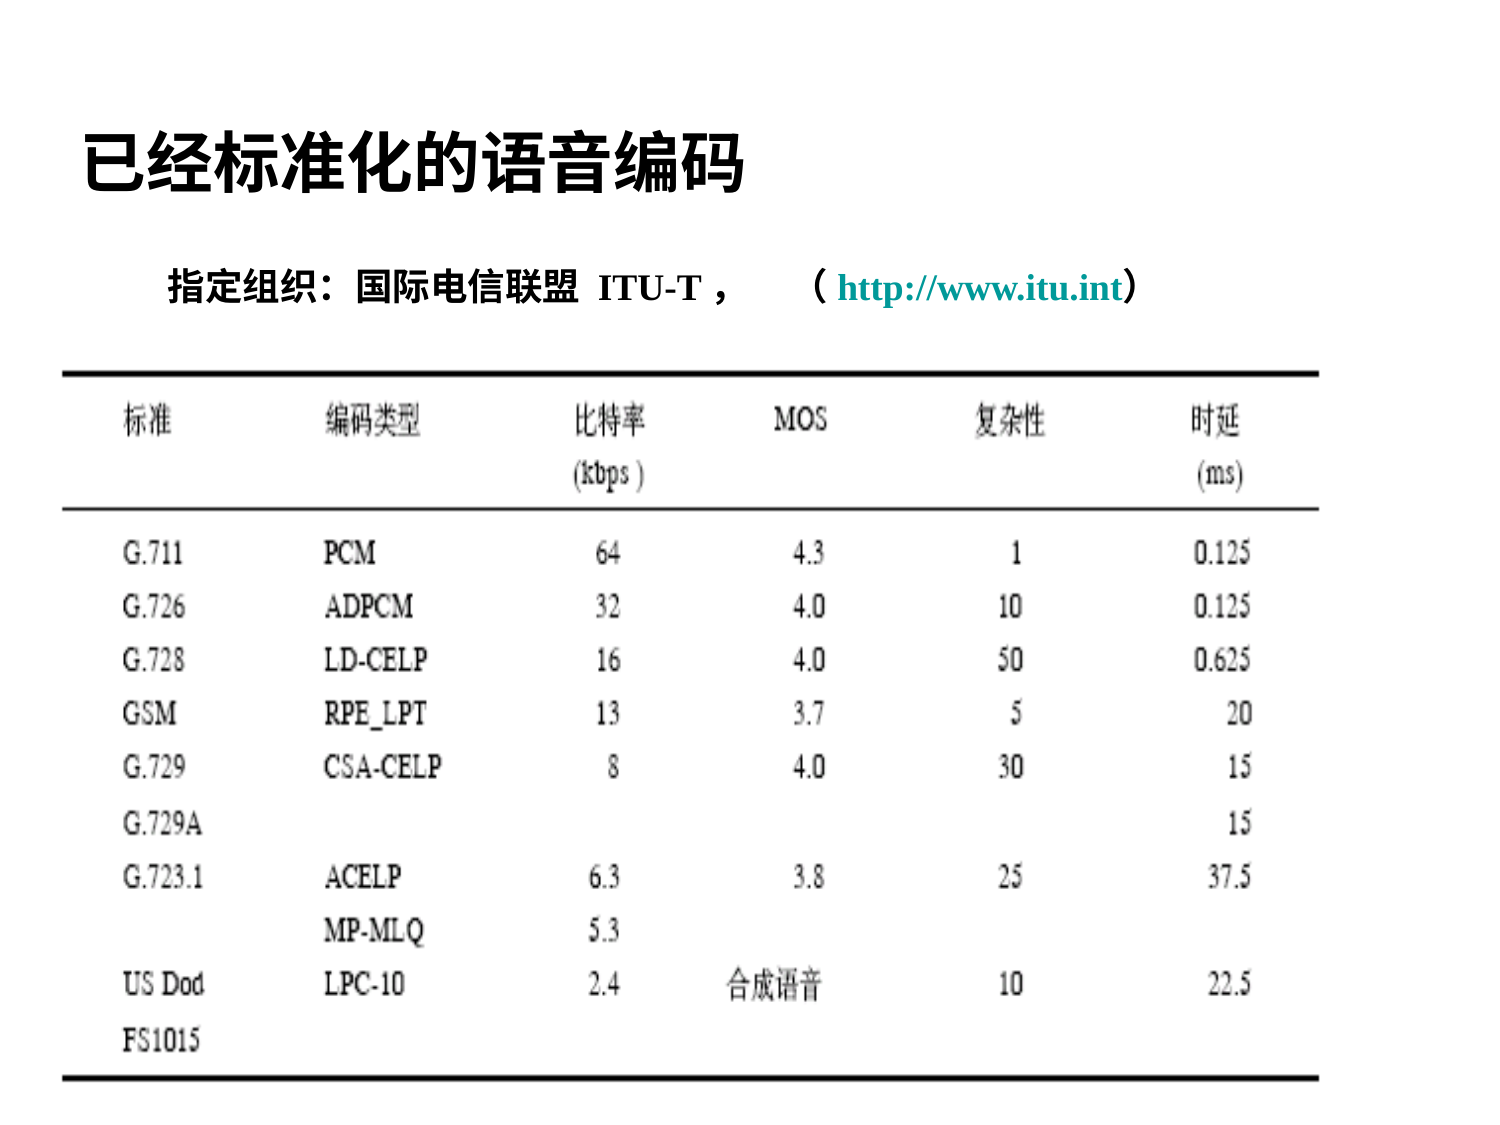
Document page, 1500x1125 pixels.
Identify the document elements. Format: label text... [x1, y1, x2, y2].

picture [35, 351, 1365, 1107]
list 已经标准化的语音编码 [64, 113, 1416, 857]
text_box 指定组织：国际电信联盟 ITU-T， （http://www.itu.int） [135, 255, 1294, 316]
